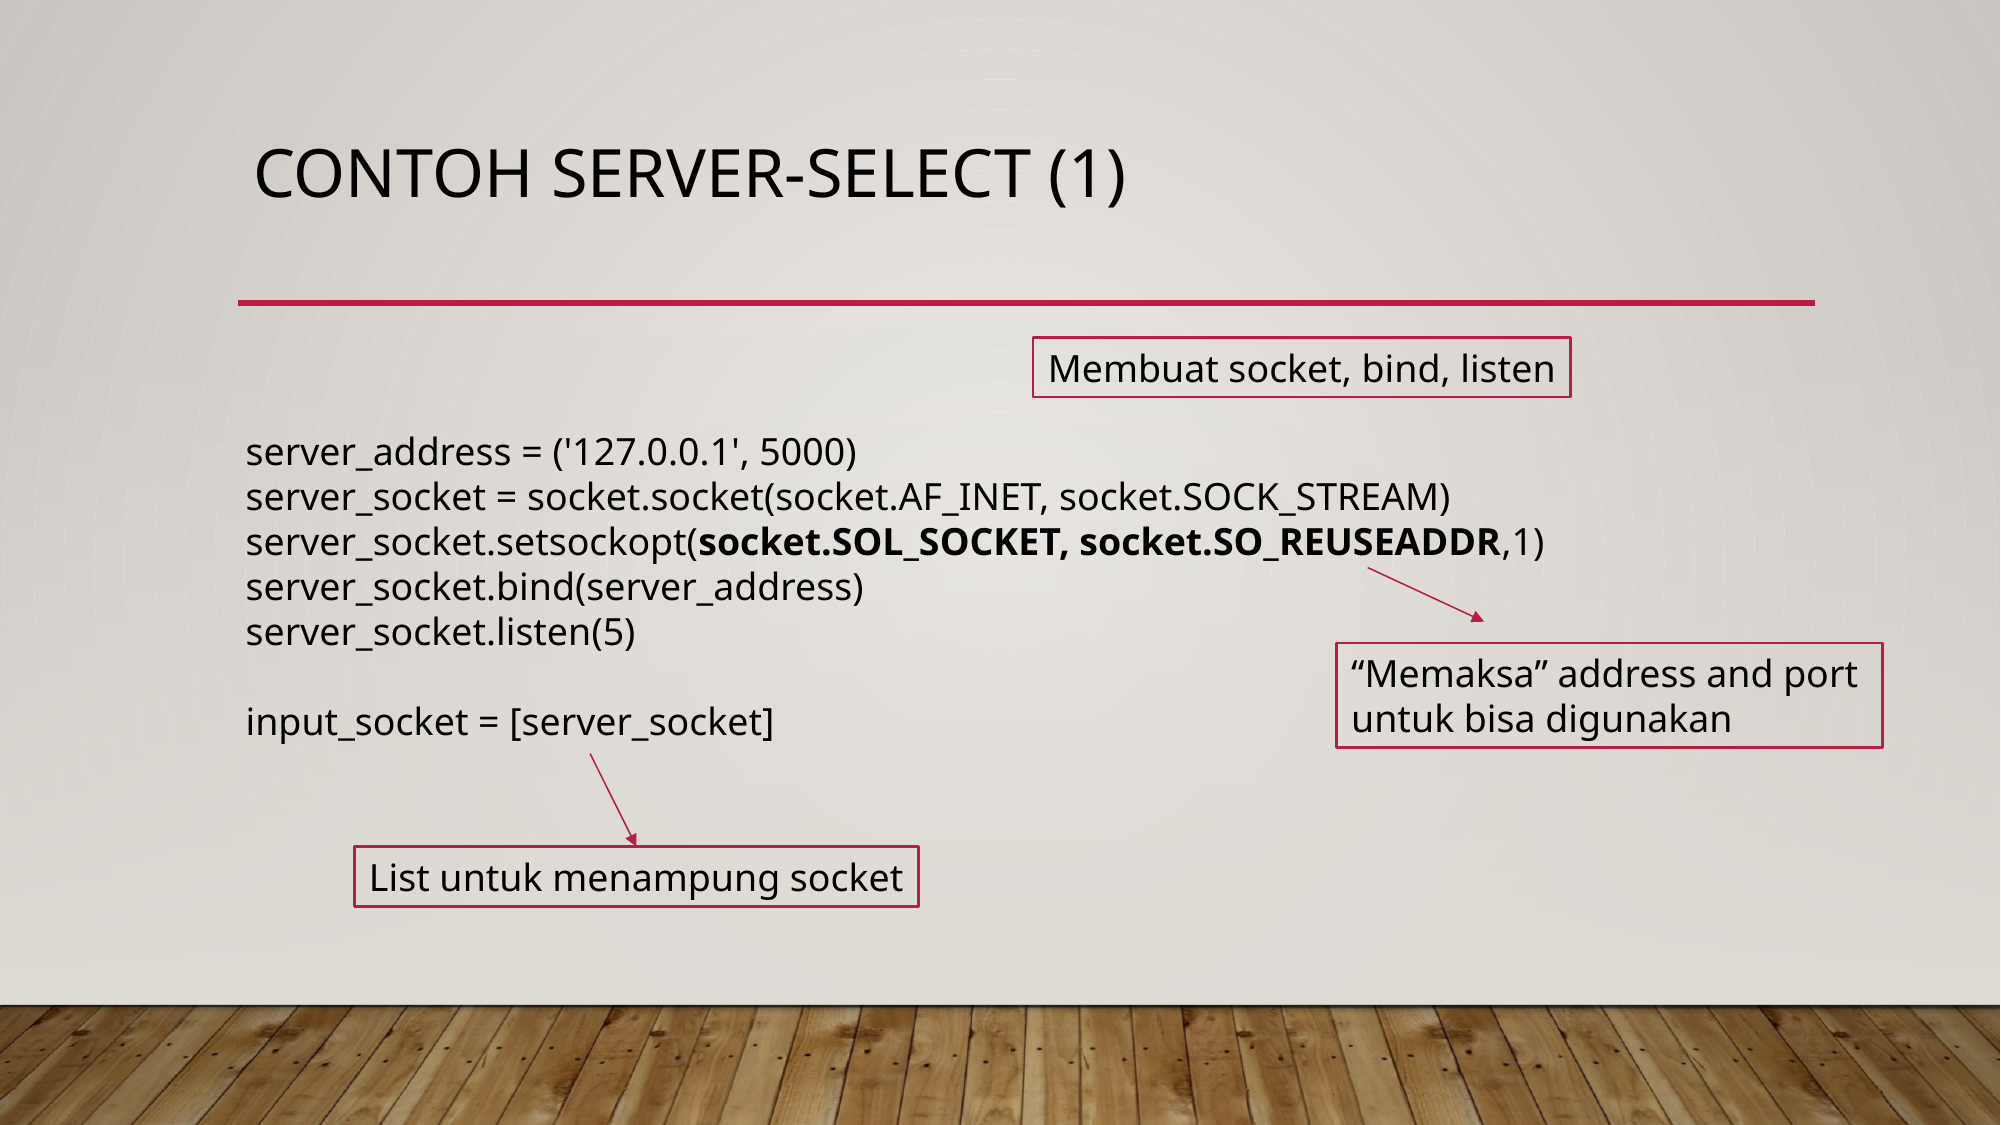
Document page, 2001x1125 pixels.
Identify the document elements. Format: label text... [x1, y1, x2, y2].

text_box “Memaksa” address and port untuk bisa digunakan [1335, 642, 1884, 749]
text_box server_address = ('127.0.0.1', 5000) server_socket = socket.socket(socket.AF_INET, socket.SOCK_STREAM) server_socket.setsockopt(socket.SOL_SOCKET, socket.SO_REUSEADDR,1) server_socket.bind(server_address) server_socket.listen(5) input_socket = [server_socket] [230, 420, 1560, 751]
title Contoh Server-Select (1) [238, 131, 1814, 305]
picture [0, 1005, 2000, 1125]
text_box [589, 753, 637, 847]
text_box List untuk menampung socket [353, 845, 920, 908]
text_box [1367, 567, 1485, 622]
text_box Membuat socket, bind, listen [1032, 336, 1572, 398]
